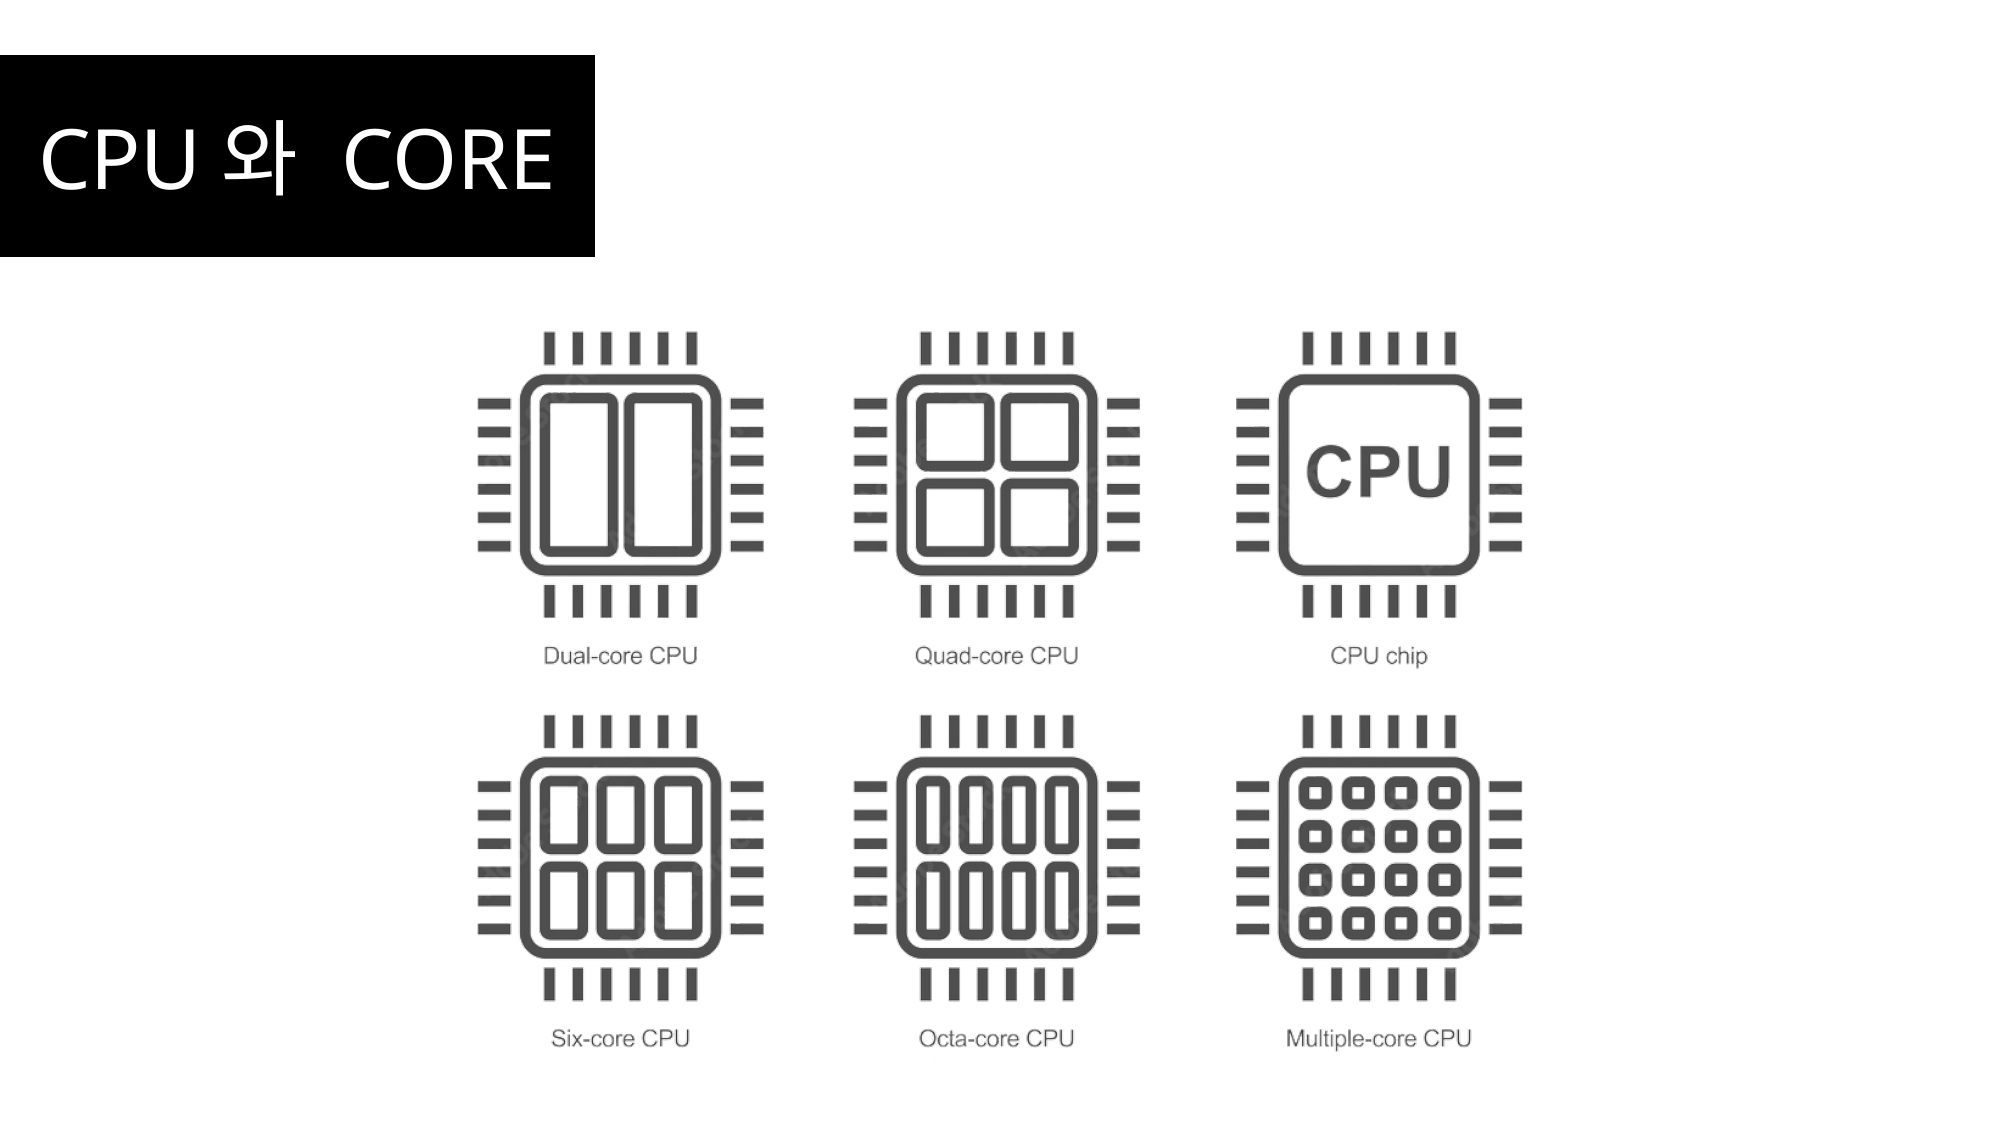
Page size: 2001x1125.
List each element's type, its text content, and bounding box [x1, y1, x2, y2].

text_box CPU와 CORE [0, 55, 595, 257]
picture [391, 283, 1609, 1099]
